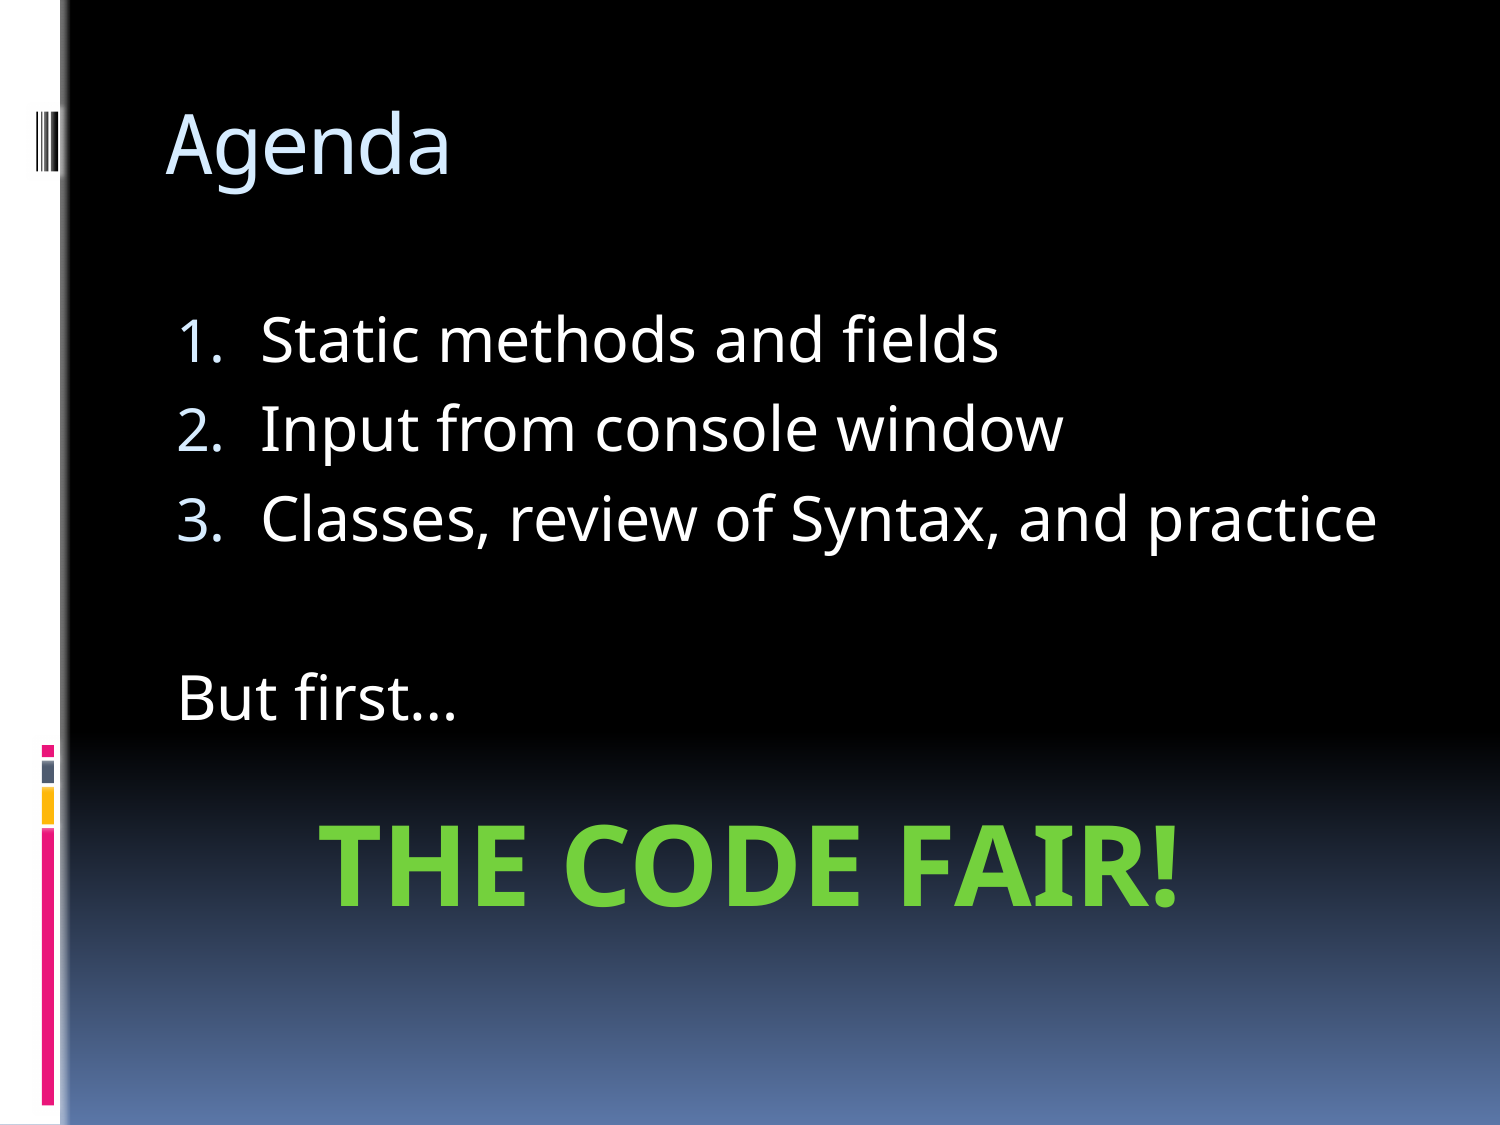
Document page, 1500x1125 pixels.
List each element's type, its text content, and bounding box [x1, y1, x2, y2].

title Agenda [150, 83, 1425, 234]
text_box THE CODE FAIR! [302, 785, 1198, 936]
list Static methods and fields Input from console window Classes, review of Syntax, and practice But first… [150, 292, 1425, 1043]
